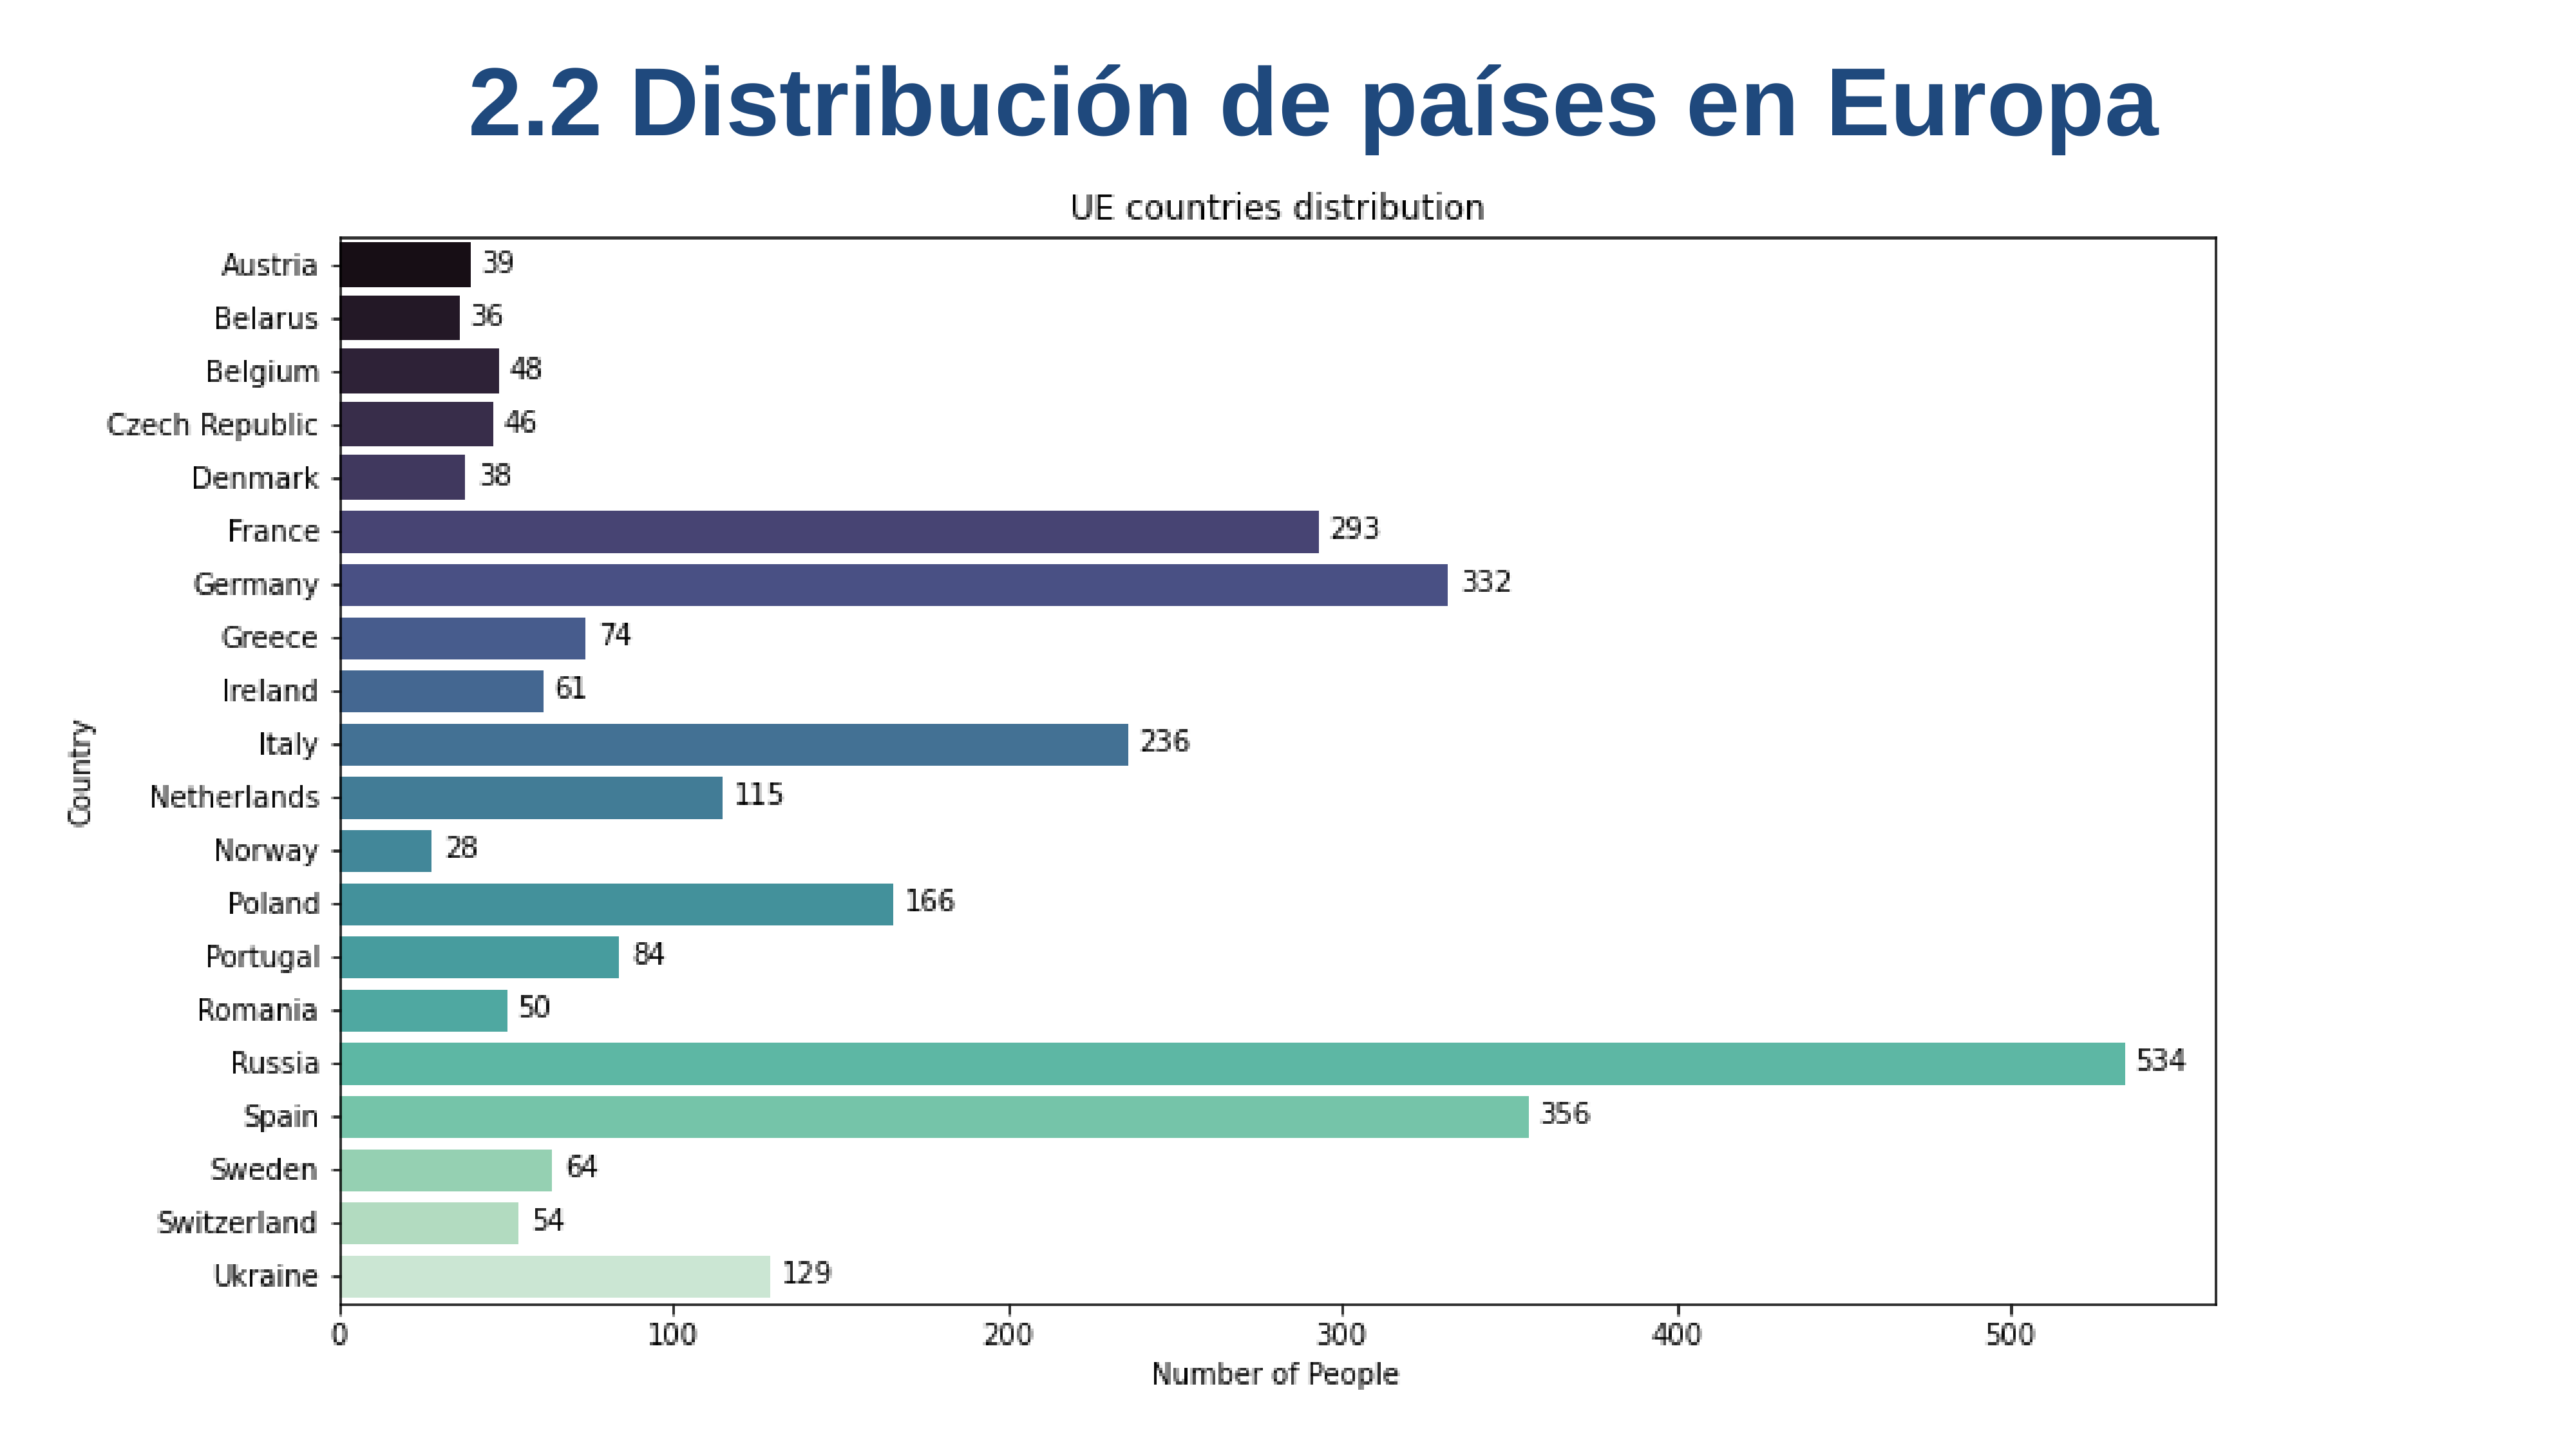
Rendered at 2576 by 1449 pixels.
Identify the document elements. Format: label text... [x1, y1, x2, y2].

text_box 2.2 Distribución de países en Europa [53, 34, 2576, 160]
picture [52, 167, 2237, 1408]
